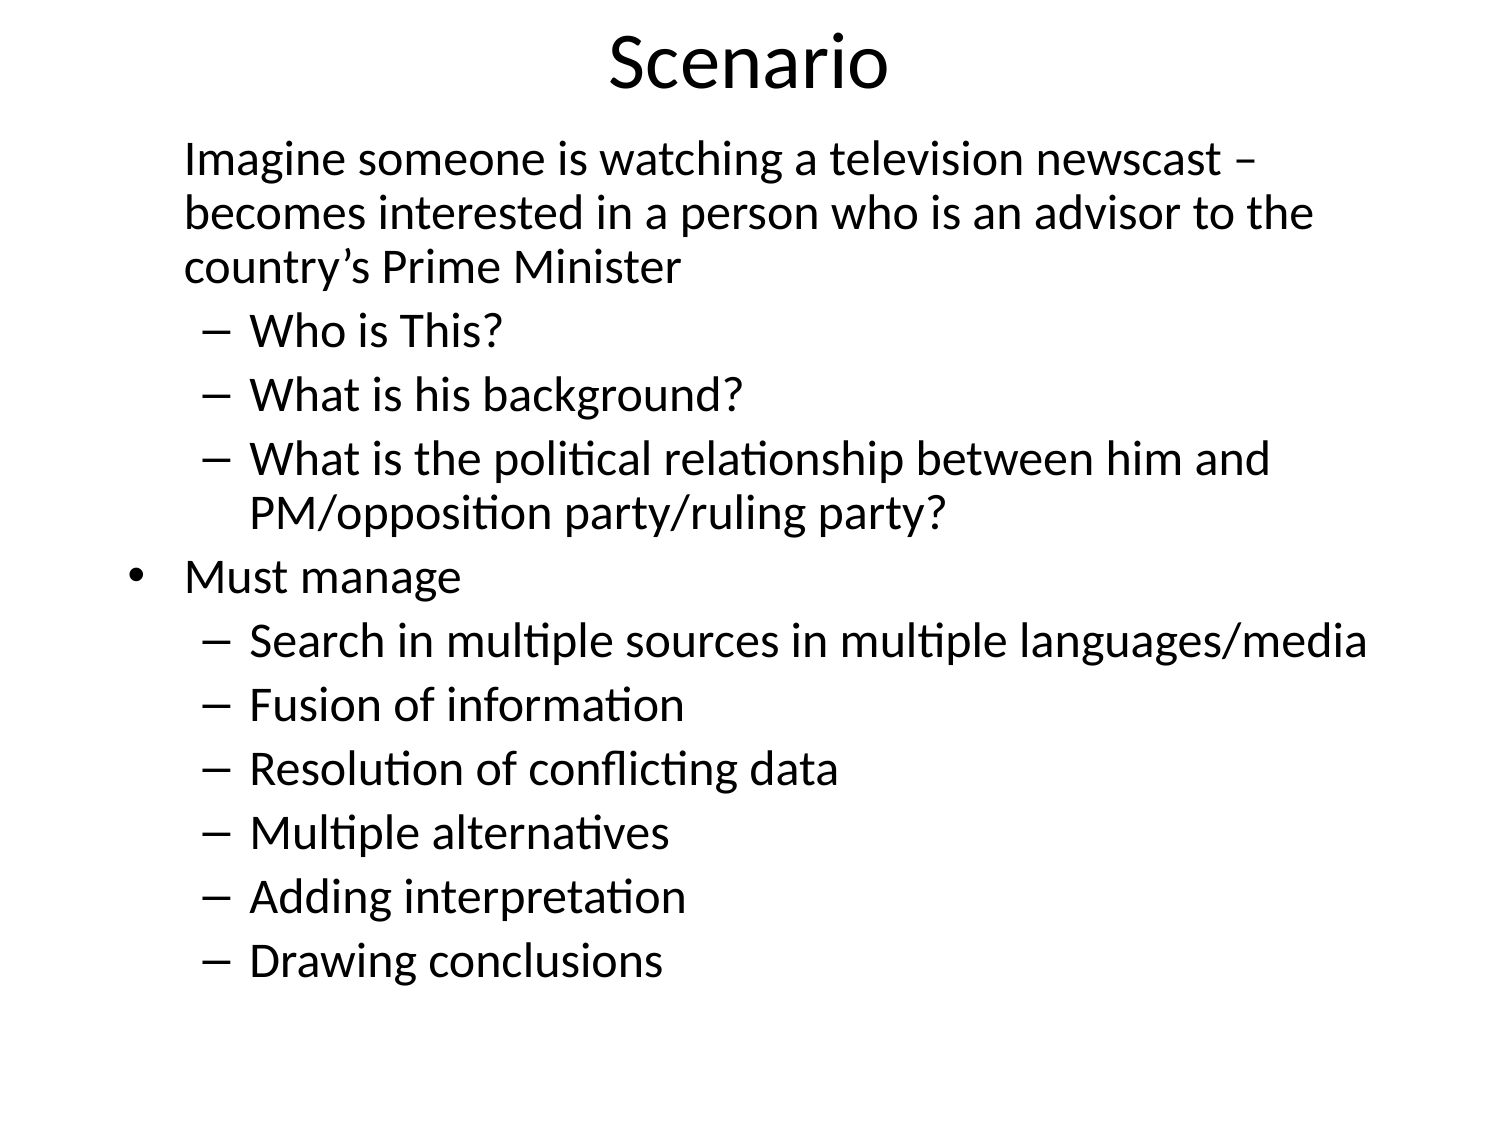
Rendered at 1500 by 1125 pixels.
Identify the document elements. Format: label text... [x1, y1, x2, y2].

title Scenario [0, 0, 1500, 113]
list Imagine someone is watching a television newscast – becomes interested in a person who is an advisor to the country’s Prime Minister Who is This? What is his background? What is the political relationship between him and PM/opposition party/ruling party? Must manage Search in multiple sources in multiple languages/media Fusion of information Resolution of conflicting data Multiple alternatives Adding interpretation Drawing conclusions [112, 125, 1388, 1038]
